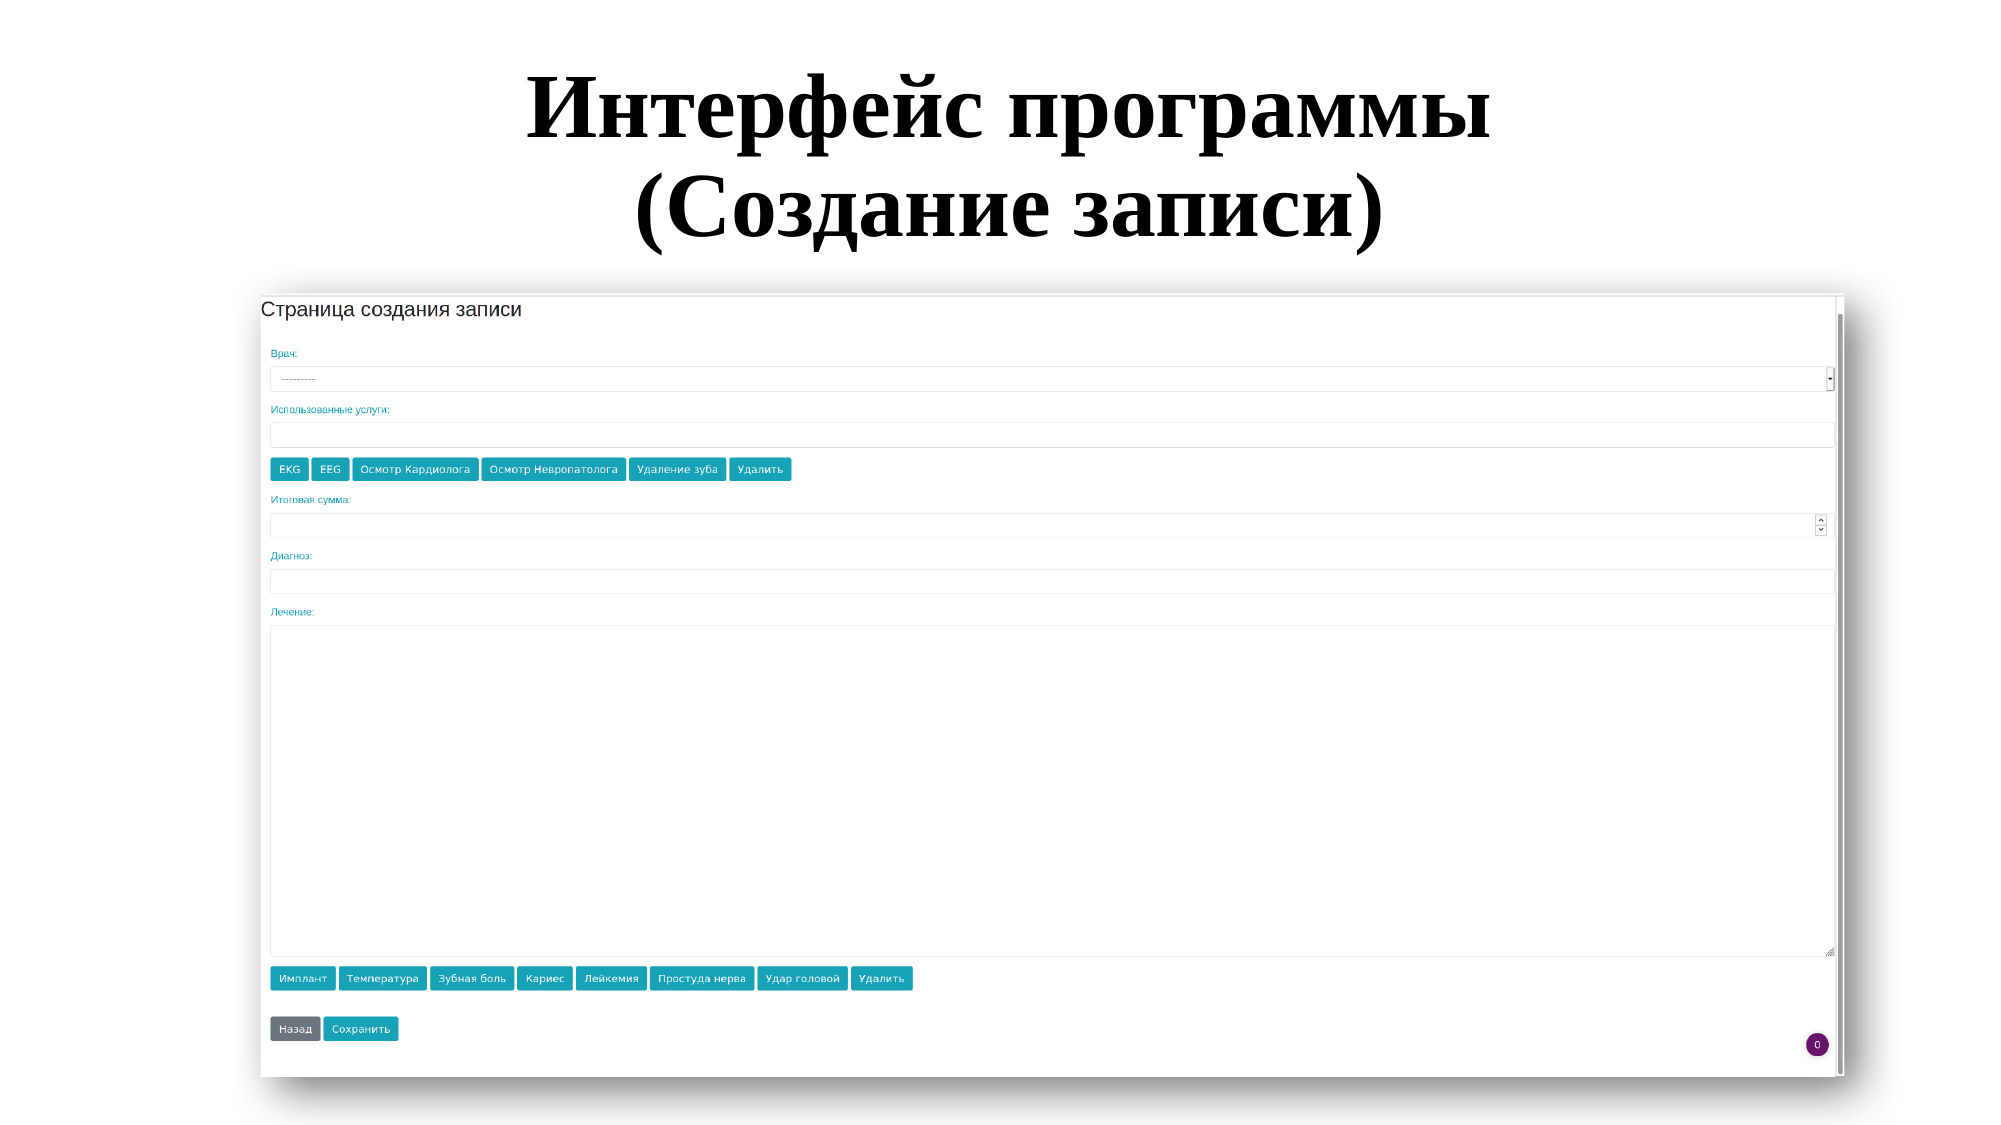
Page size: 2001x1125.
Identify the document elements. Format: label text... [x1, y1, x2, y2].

title Интерфейс программы (Создание записи) [9, 48, 2000, 266]
picture [260, 293, 1845, 1077]
